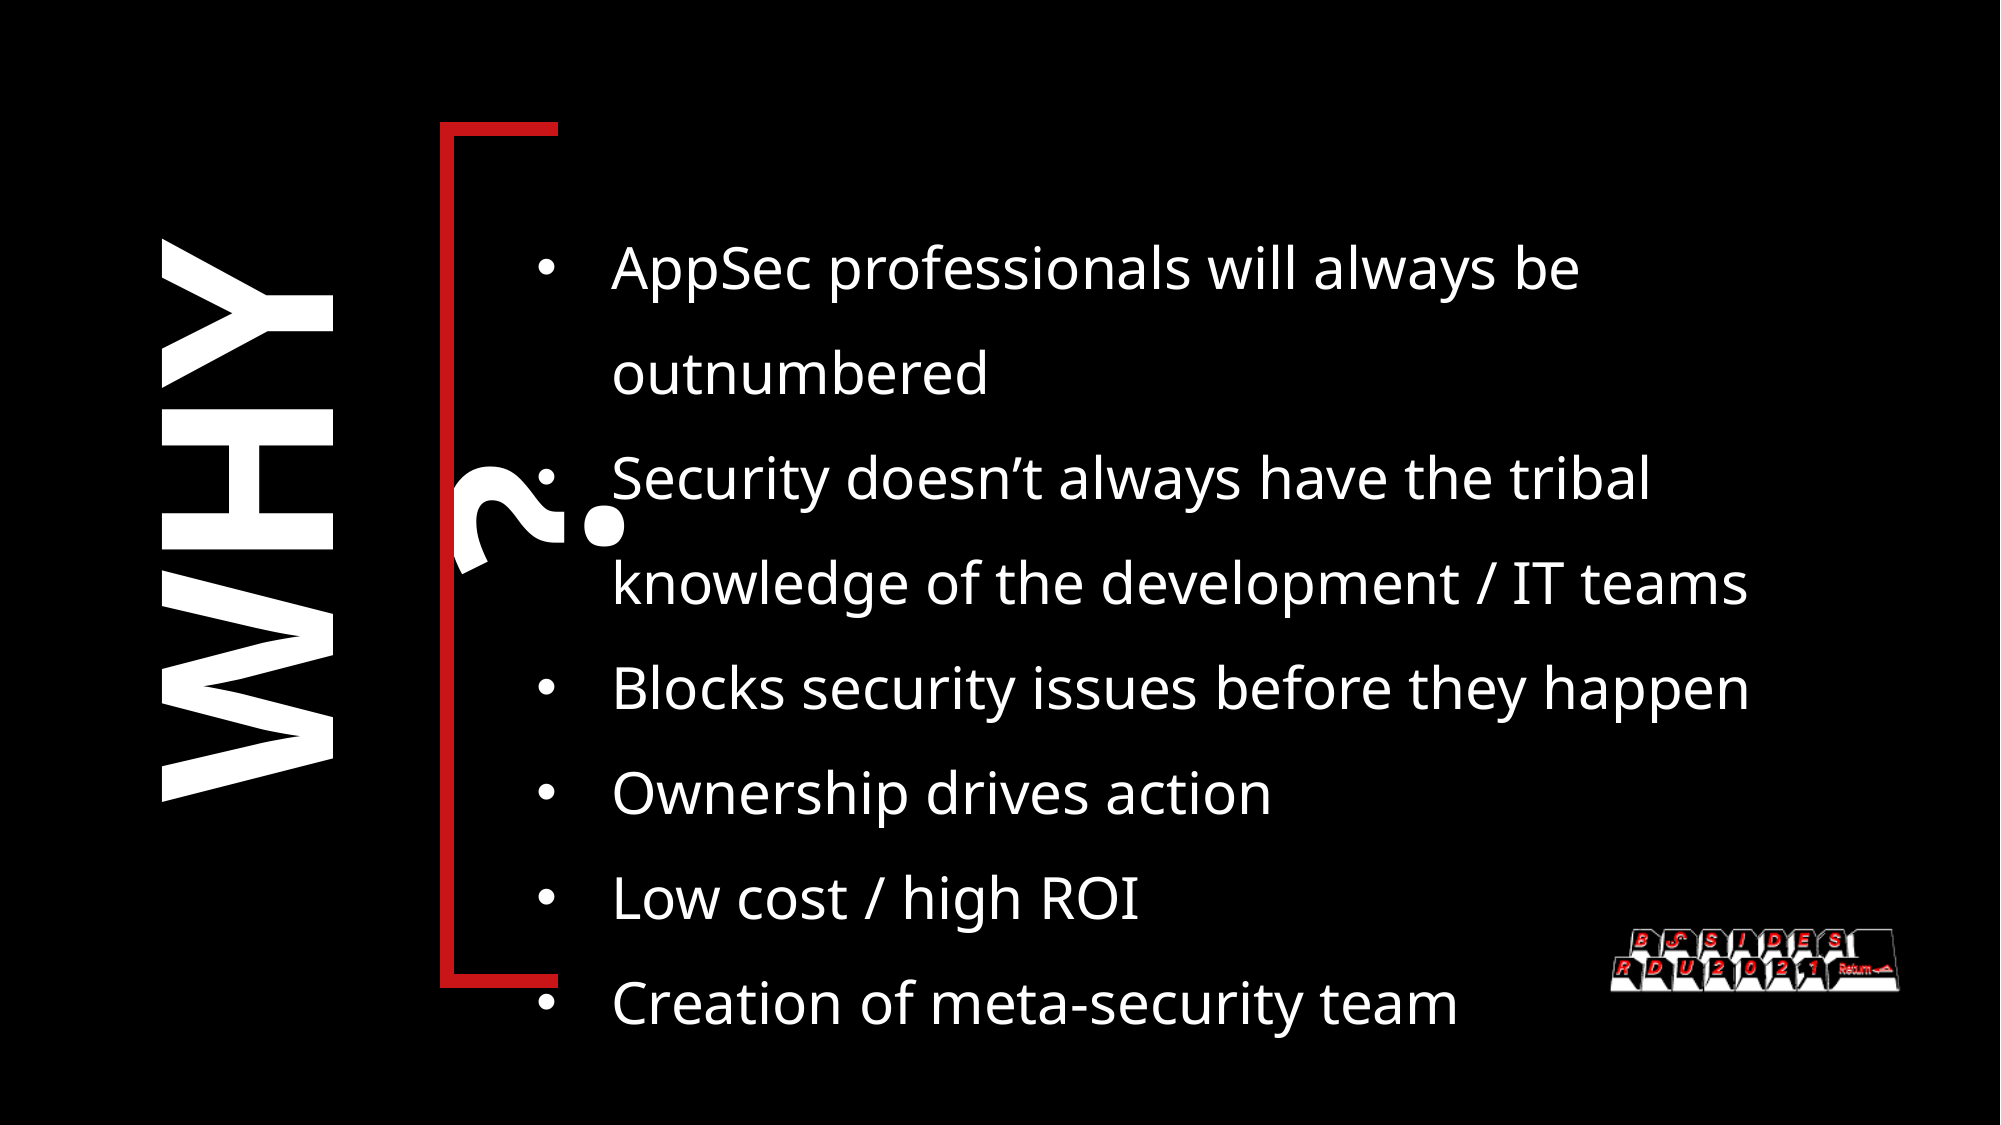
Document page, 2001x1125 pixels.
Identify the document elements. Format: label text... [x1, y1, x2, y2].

picture [1607, 812, 1903, 1108]
text_box AppSec professionals will always be outnumbered Security doesn’t always have the tribal knowledge of the development / IT teams Blocks security issues before they happen Ownership drives action Low cost / high ROI Creation of meta-security team [521, 188, 1903, 1044]
text_box [446, 129, 559, 981]
text_box WHY? [86, 189, 446, 848]
